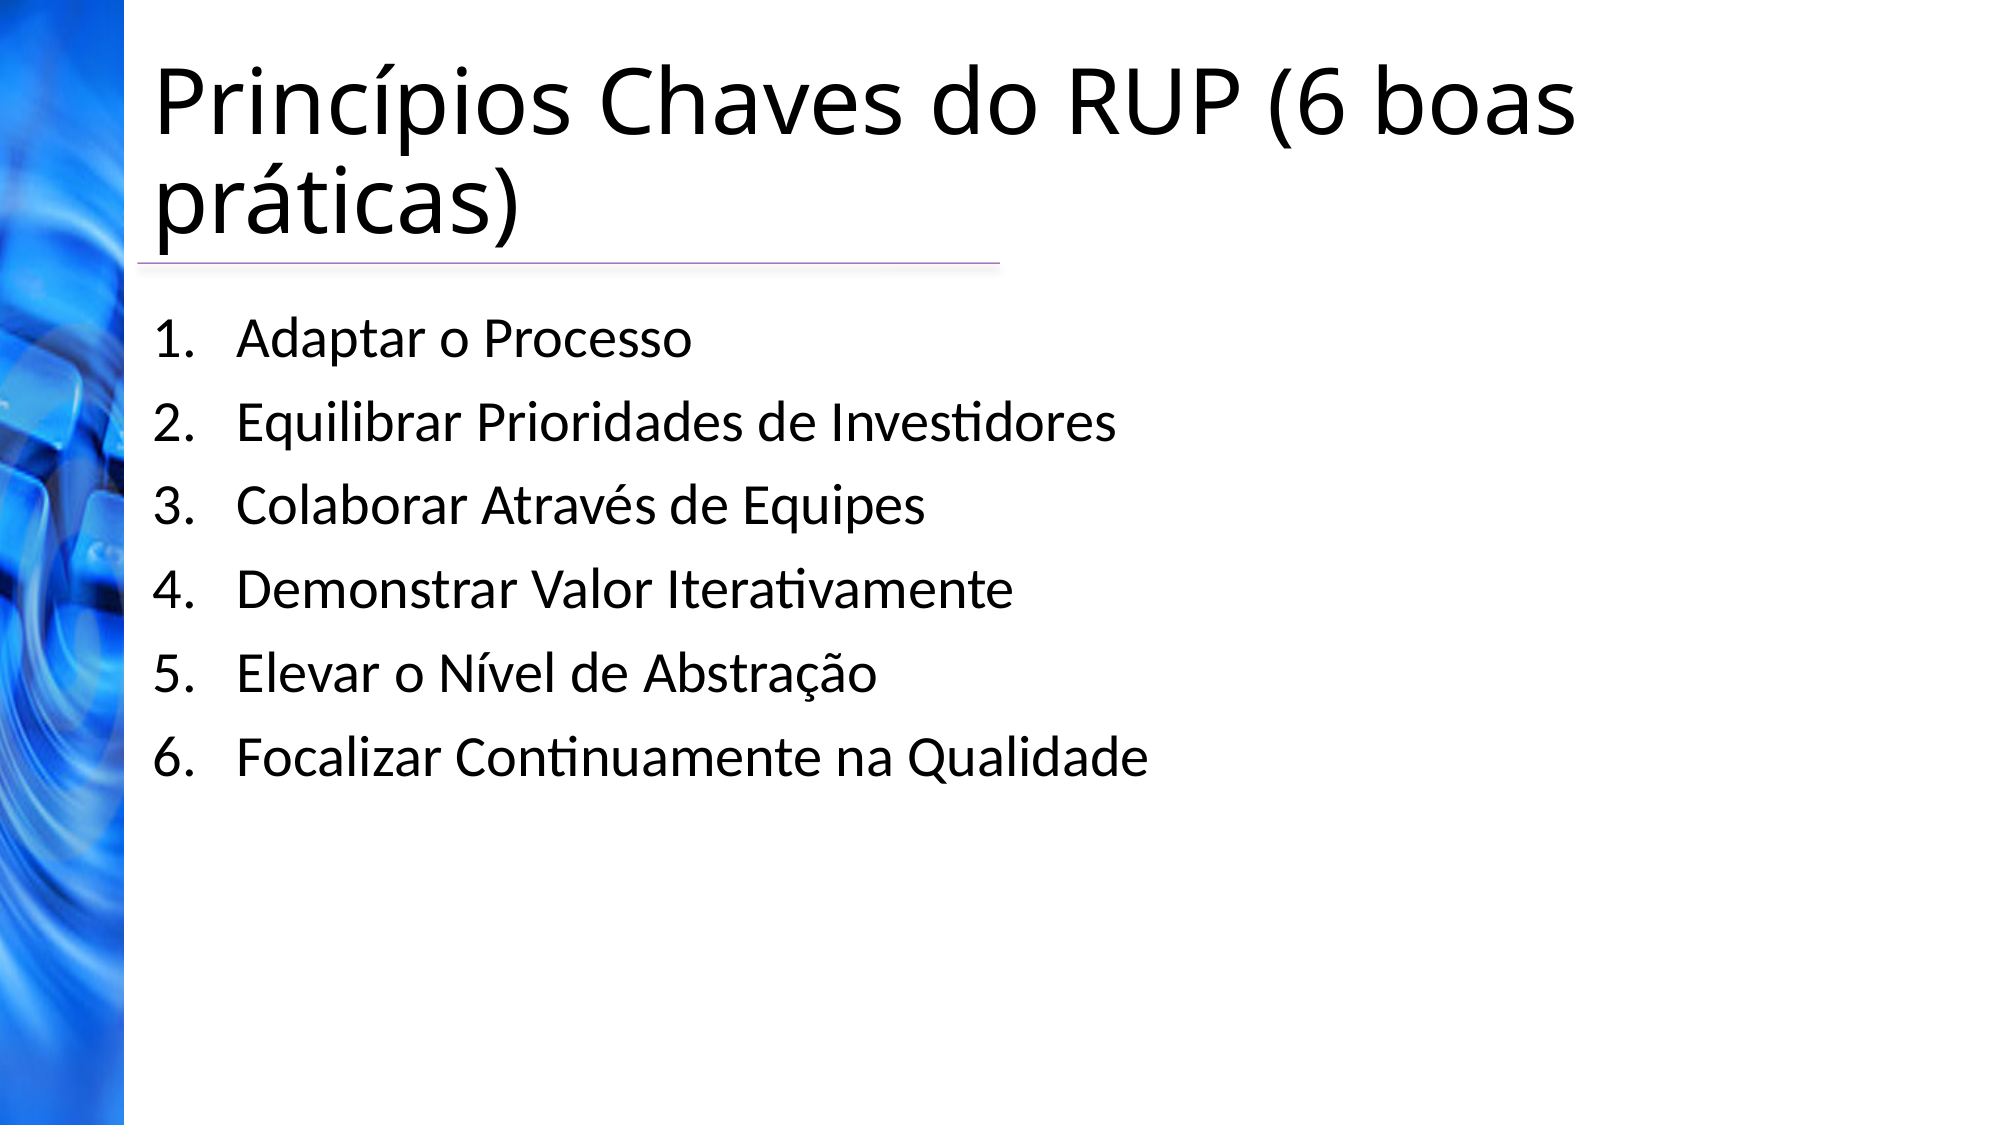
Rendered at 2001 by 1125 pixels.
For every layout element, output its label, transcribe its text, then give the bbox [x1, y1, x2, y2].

picture [0, 0, 124, 1125]
list Adaptar o Processo Equilibrar Prioridades de Investidores Colaborar Através de Equipes Demonstrar Valor Iterativamente Elevar o Nível de Abstração Focalizar Continuamente na Qualidade [137, 299, 1863, 1014]
title Princípios Chaves do RUP (6 boas práticas) [137, 45, 1863, 264]
